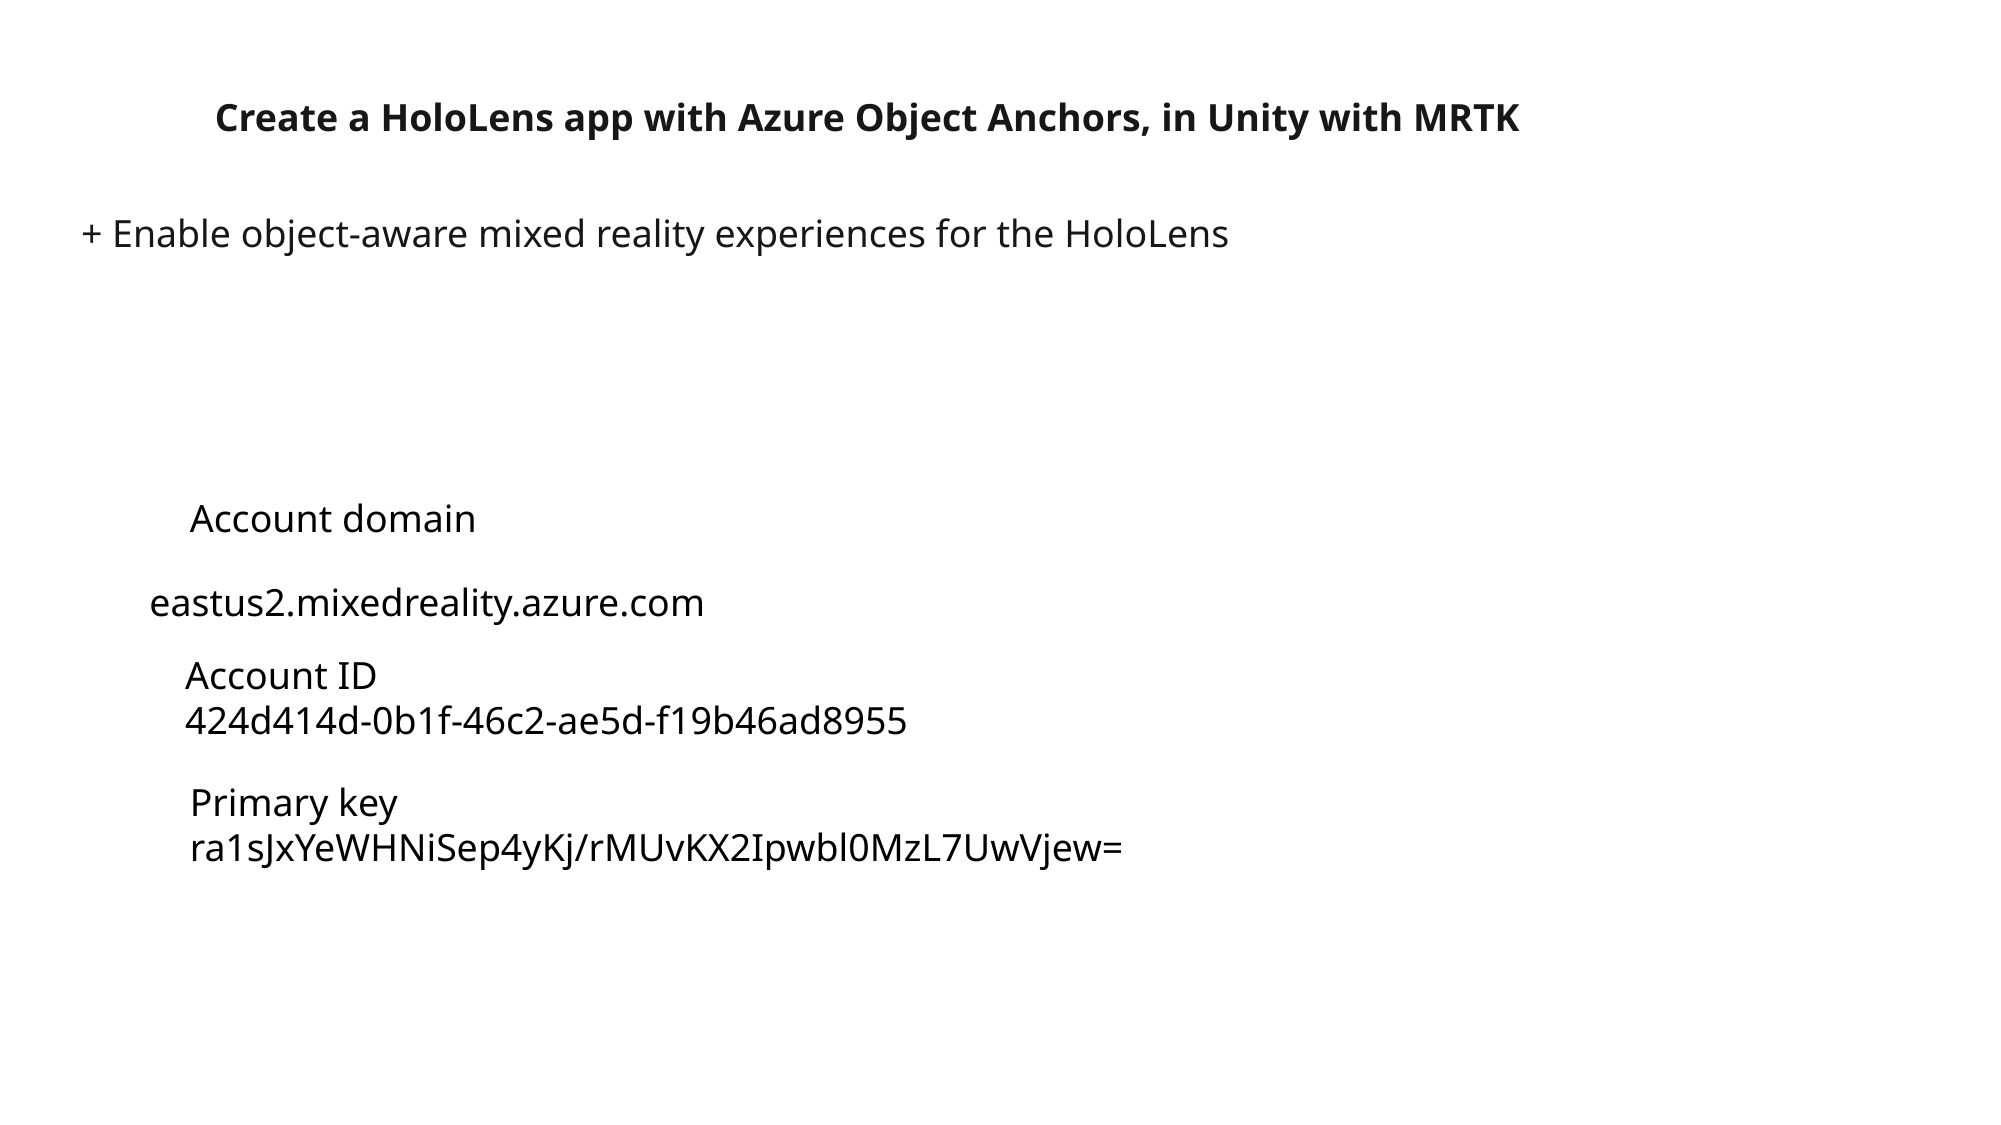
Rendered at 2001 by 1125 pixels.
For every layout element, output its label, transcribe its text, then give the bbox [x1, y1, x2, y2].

text_box + Enable object-aware mixed reality experiences for the HoloLens [66, 202, 1690, 263]
text_box Primary key ra1sJxYeWHNiSep4yKj/rMUvKX2Ipwbl0MzL7UwVjew= [175, 771, 1764, 877]
text_box eastus2.mixedreality.azure.com [134, 571, 721, 632]
text_box Create a HoloLens app with Azure Object Anchors, in Unity with MRTK [200, 86, 1618, 147]
text_box Account domain [175, 487, 842, 547]
text_box Account ID 424d414d-0b1f-46c2-ae5d-f19b46ad8955 [170, 644, 1586, 750]
